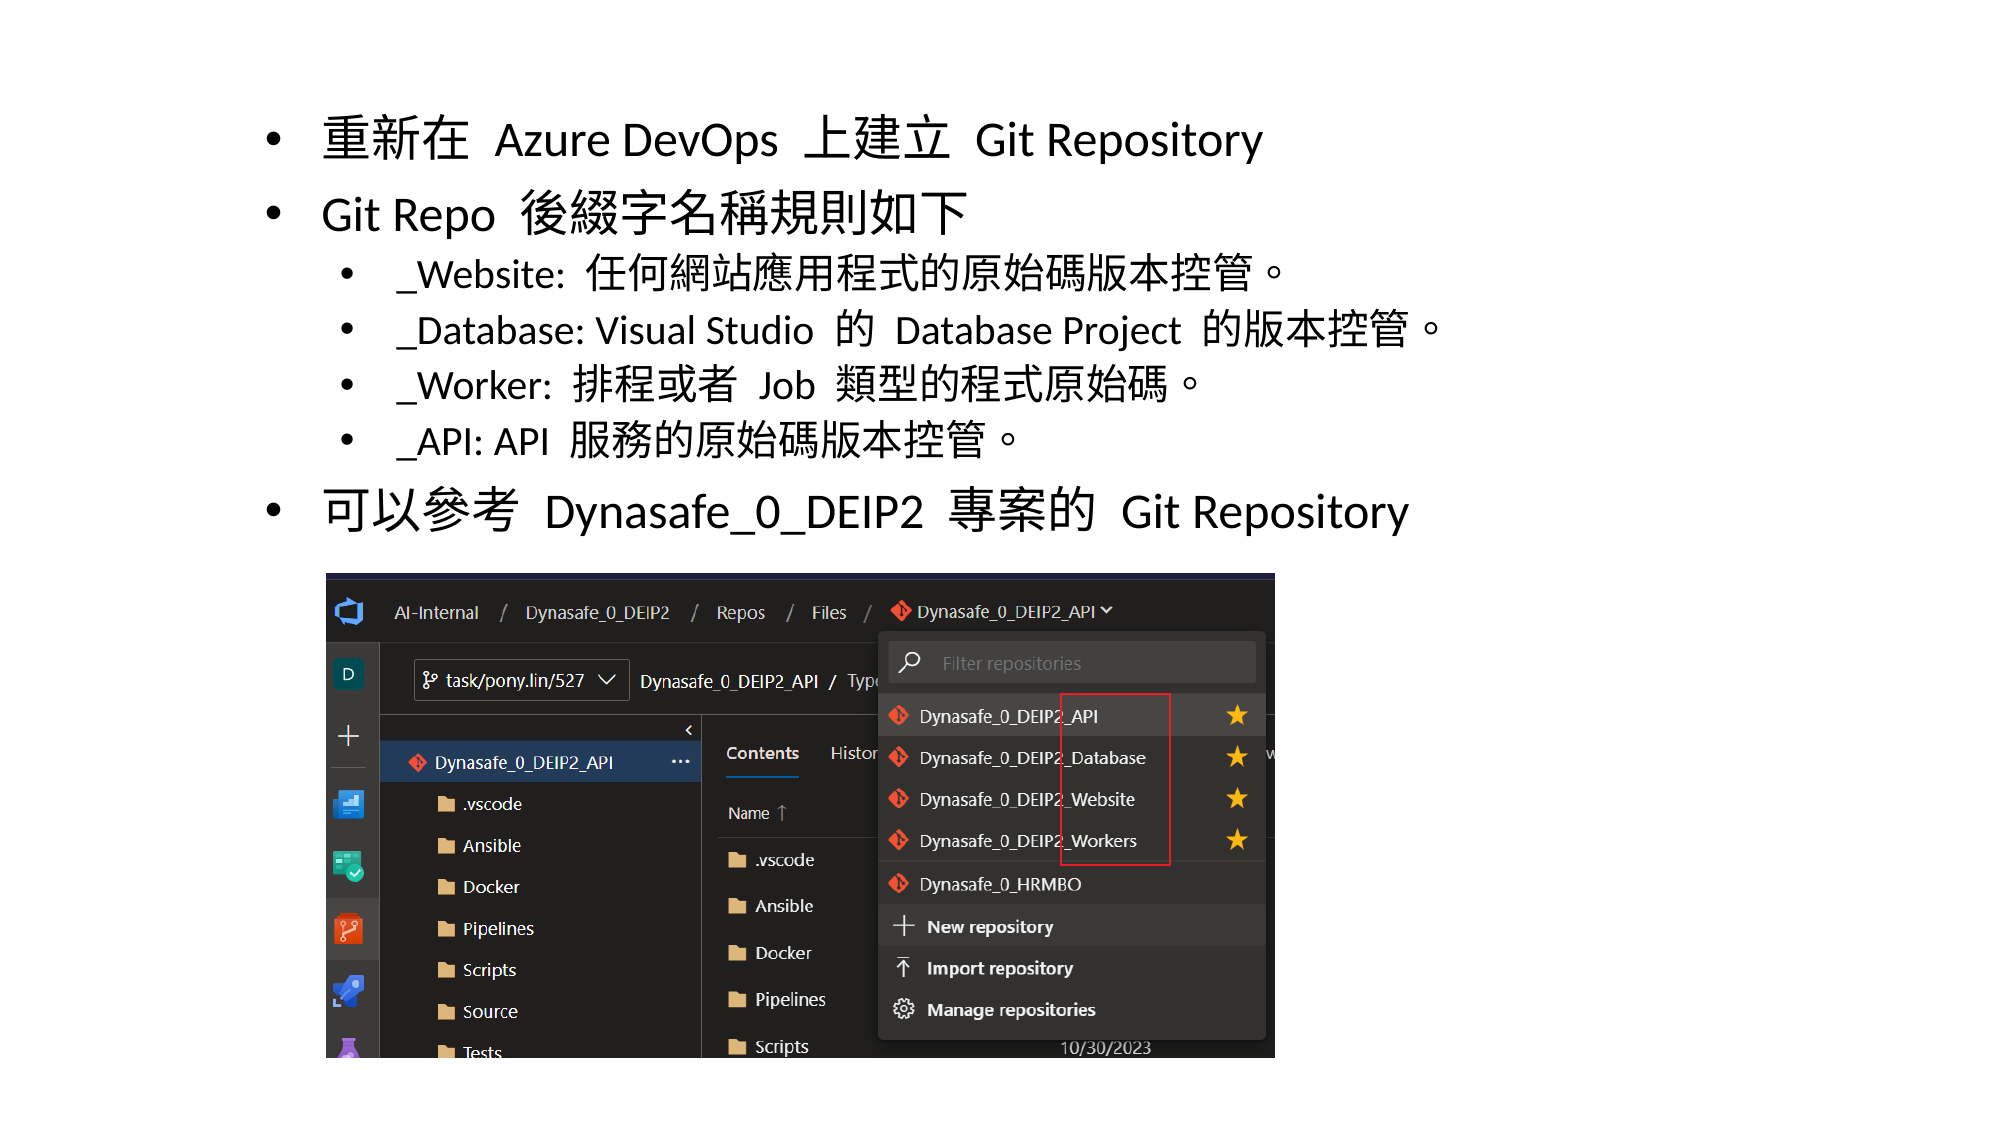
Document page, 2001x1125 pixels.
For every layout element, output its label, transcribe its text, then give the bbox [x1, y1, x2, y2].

picture [326, 573, 1275, 1058]
subtitle 重新在 Azure DevOps 上建立 Git Repository Git Repo 後綴字名稱規則如下 _Website: 任何網站應用程式的原始碼版本控管。 _Database: Visual Studio 的 Database Project 的版本控管。 _Worker: 排程或者 Job 類型的程式原始碼。 _API: API 服務的原始碼版本控管。 可以參考 Dynasafe_0_DEIP2 專案的 Git Repository [249, 106, 1750, 863]
